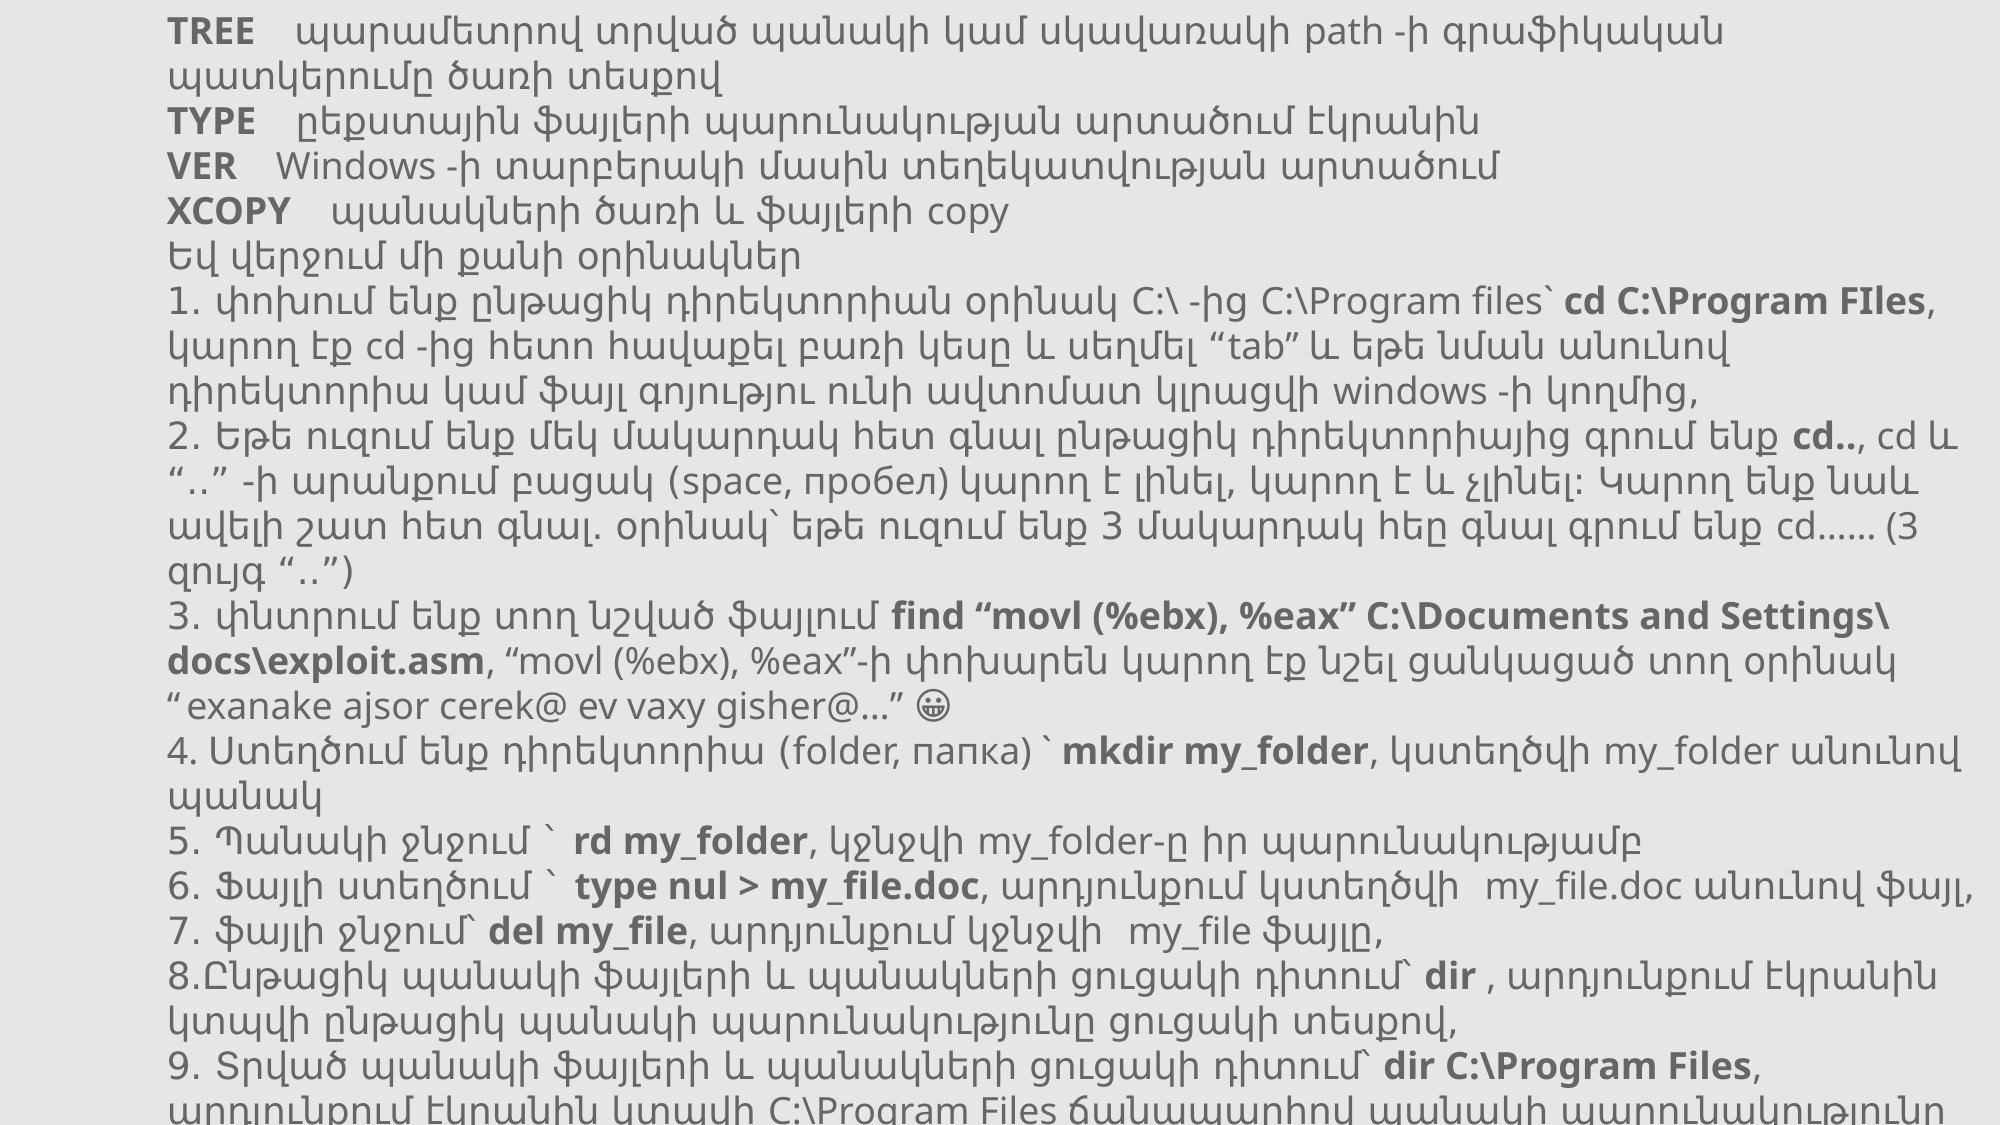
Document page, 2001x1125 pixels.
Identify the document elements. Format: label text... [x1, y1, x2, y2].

text_box TREE պարամետրով տրված պանակի կամ սկավառակի path -ի գրաֆիկական պատկերումը ծառի տեսքով TYPE ըեքստային ֆայլերի պարունակության արտածում էկրանին VER Windows -ի տարբերակի մասին տեղեկատվության արտածում XCOPY պանակների ծառի և ֆայլերի copy Եվ վերջում մի քանի օրինակներ 1. փոխում ենք ընթացիկ դիրեկտորիան օրինակ C:\ -ից C:\Program files` cd C:\Program FIles, կարող էք cd -ից հետո հավաքել բառի կեսը և սեղմել “tab” և եթե նման անունով դիրեկտորիա կամ ֆայլ գոյությու ունի ավտոմատ կլրացվի windows -ի կողմից, 2. Եթե ուզում ենք մեկ մակարդակ հետ գնալ ընթացիկ դիրեկտորիայից գրում ենք cd.., cd և “..” -ի արանքում բացակ (space, пробел) կարող է լինել, կարող է և չլինել: Կարող ենք նաև ավելի շատ հետ գնալ. օրինակ՝ եթե ուզում ենք 3 մակարդակ հեը գնալ գրում ենք cd…… (3 զույգ “..”) 3. փնտրում ենք տող նշված ֆայլում find “movl (%ebx), %eax” C:\Documents and Settings\docs\exploit.asm, “movl (%ebx), %eax”-ի փոխարեն կարող էք նշել ցանկացած տող օրինակ “exanake ajsor cerek@ ev vaxy gisher@…” 😀 4. Ստեղծում ենք դիրեկտորիա (folder, папка) ` mkdir my_folder, կստեղծվի my_folder անունով պանակ 5. Պանակի ջնջում ` rd my_folder, կջնջվի my_folder-ը իր պարունակությամբ 6. Ֆայլի ստեղծում ` type nul > my_file.doc, արդյունքում կստեղծվի my_file.doc անունով ֆայլ, 7. ֆայլի ջնջում՝ del my_file, արդյունքում կջնջվի my_file ֆայլը, 8.Ընթացիկ պանակի ֆայլերի և պանակների ցուցակի դիտում՝ dir , արդյունքում էկրանին կտպվի ընթացիկ պանակի պարունակությունը ցուցակի տեսքով, 9. Տրված պանակի ֆայլերի և պանակների ցուցակի դիտում՝ dir C:\Program Files, արդյունքում էկրանին կտպվի C:\Program Files ճանապարհով պանակի պարունակությունը ցուցակի տեսքով, [152, 0, 2000, 1125]
